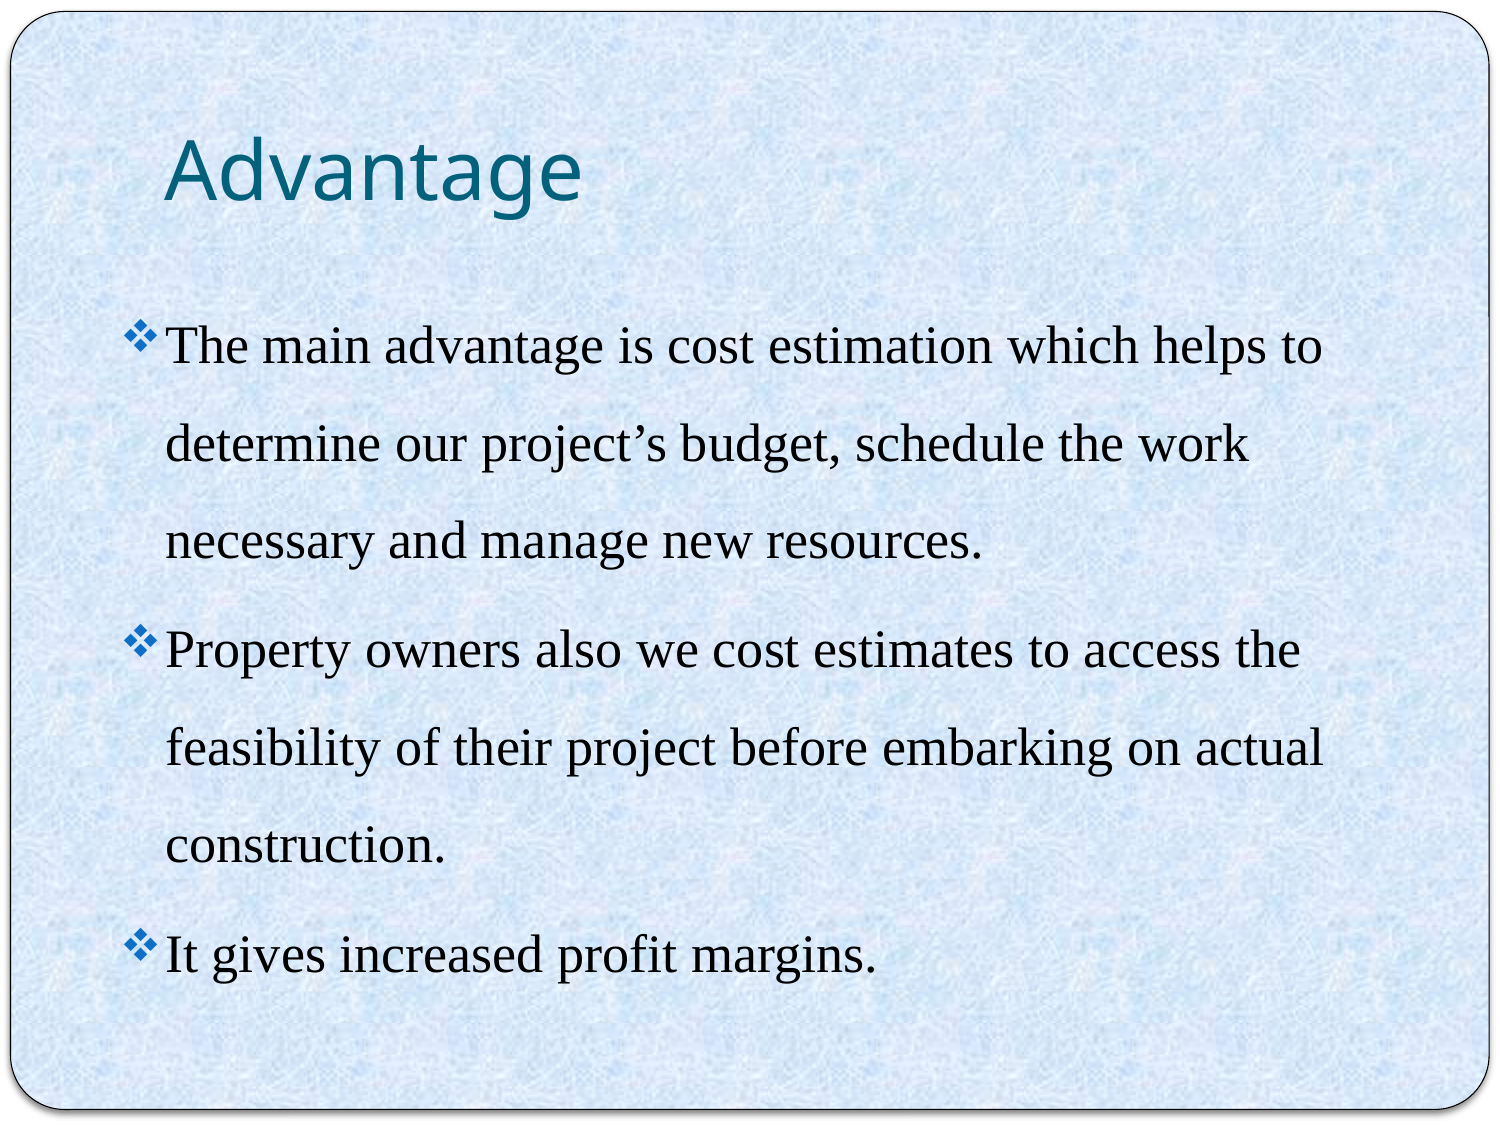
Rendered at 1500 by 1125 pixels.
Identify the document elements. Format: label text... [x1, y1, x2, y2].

list The main advantage is cost estimation which helps to determine our project’s budget, schedule the work necessary and manage new resources. Property owners also we cost estimates to access the feasibility of their project before embarking on actual construction. It gives increased profit margins. [105, 269, 1381, 818]
title Advantage [150, 45, 1425, 233]
picture [12, 12, 1488, 1108]
